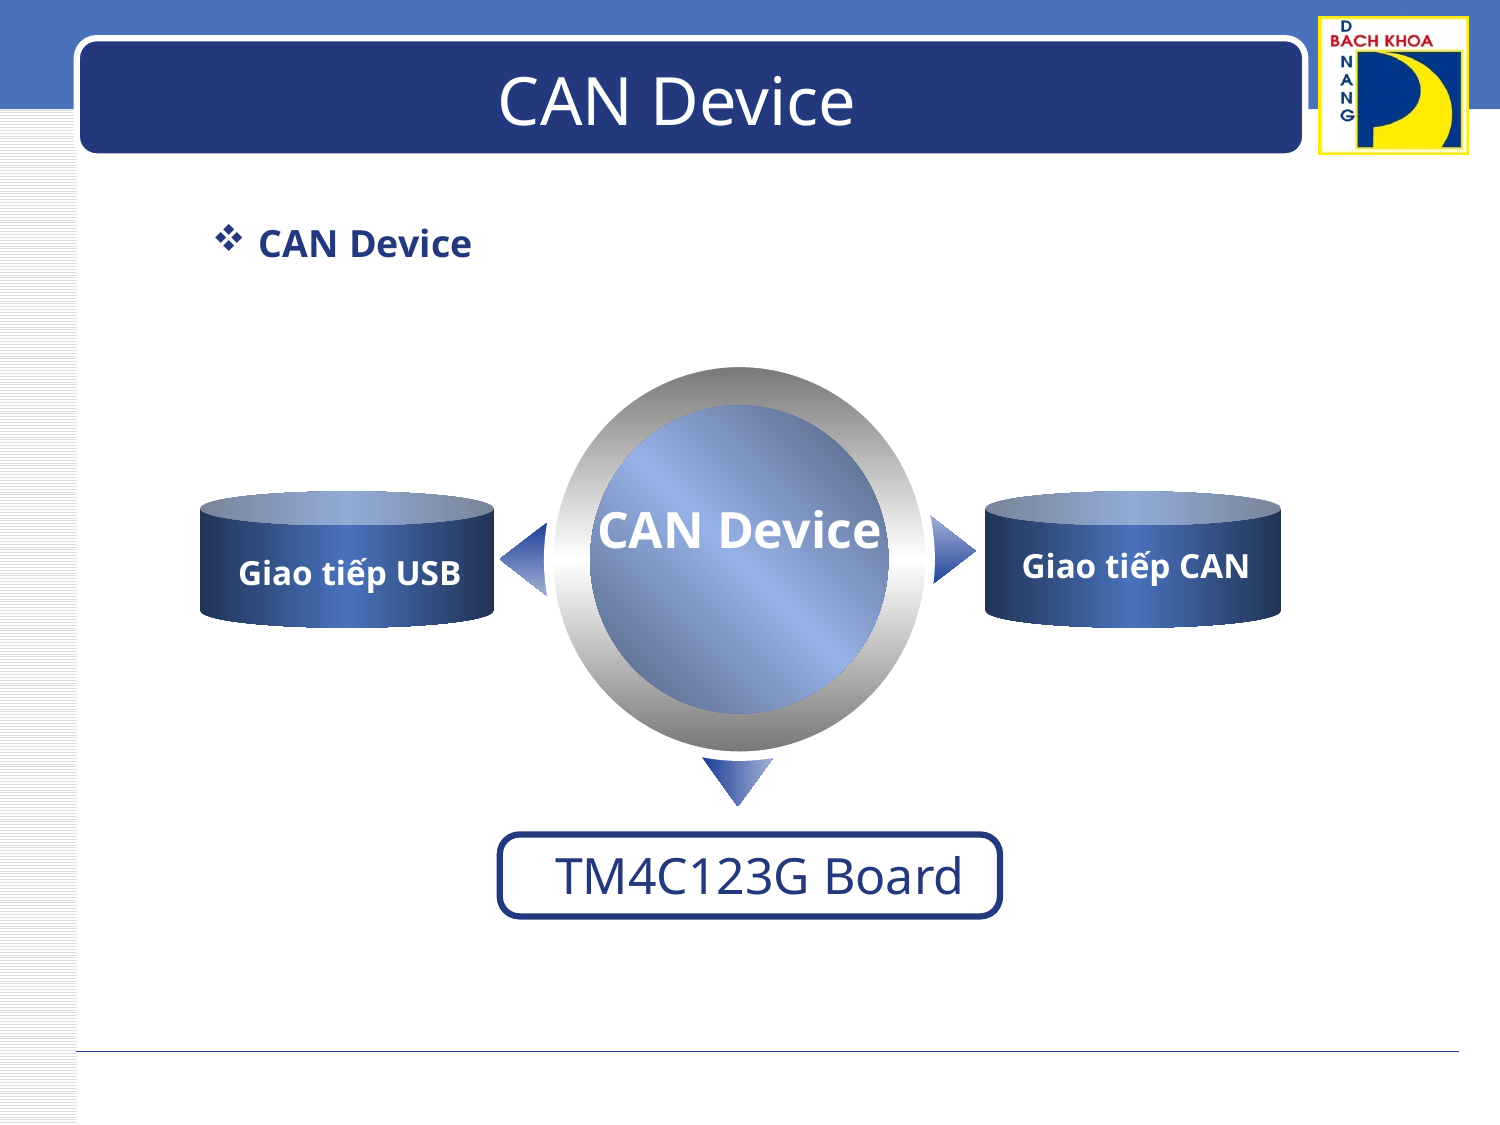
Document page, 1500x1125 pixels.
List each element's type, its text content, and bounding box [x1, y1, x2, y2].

title CAN Device [89, 52, 1265, 145]
text_box [985, 491, 1282, 628]
picture [1318, 16, 1469, 155]
text_box TM4C123G Board [465, 837, 993, 912]
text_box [499, 362, 976, 807]
text_box CAN Device [197, 212, 488, 273]
text_box Giao tiếp CAN [1006, 537, 1266, 593]
text_box Giao tiếp USB [223, 544, 477, 600]
text_box [200, 491, 494, 628]
text_box [507, 839, 1000, 917]
